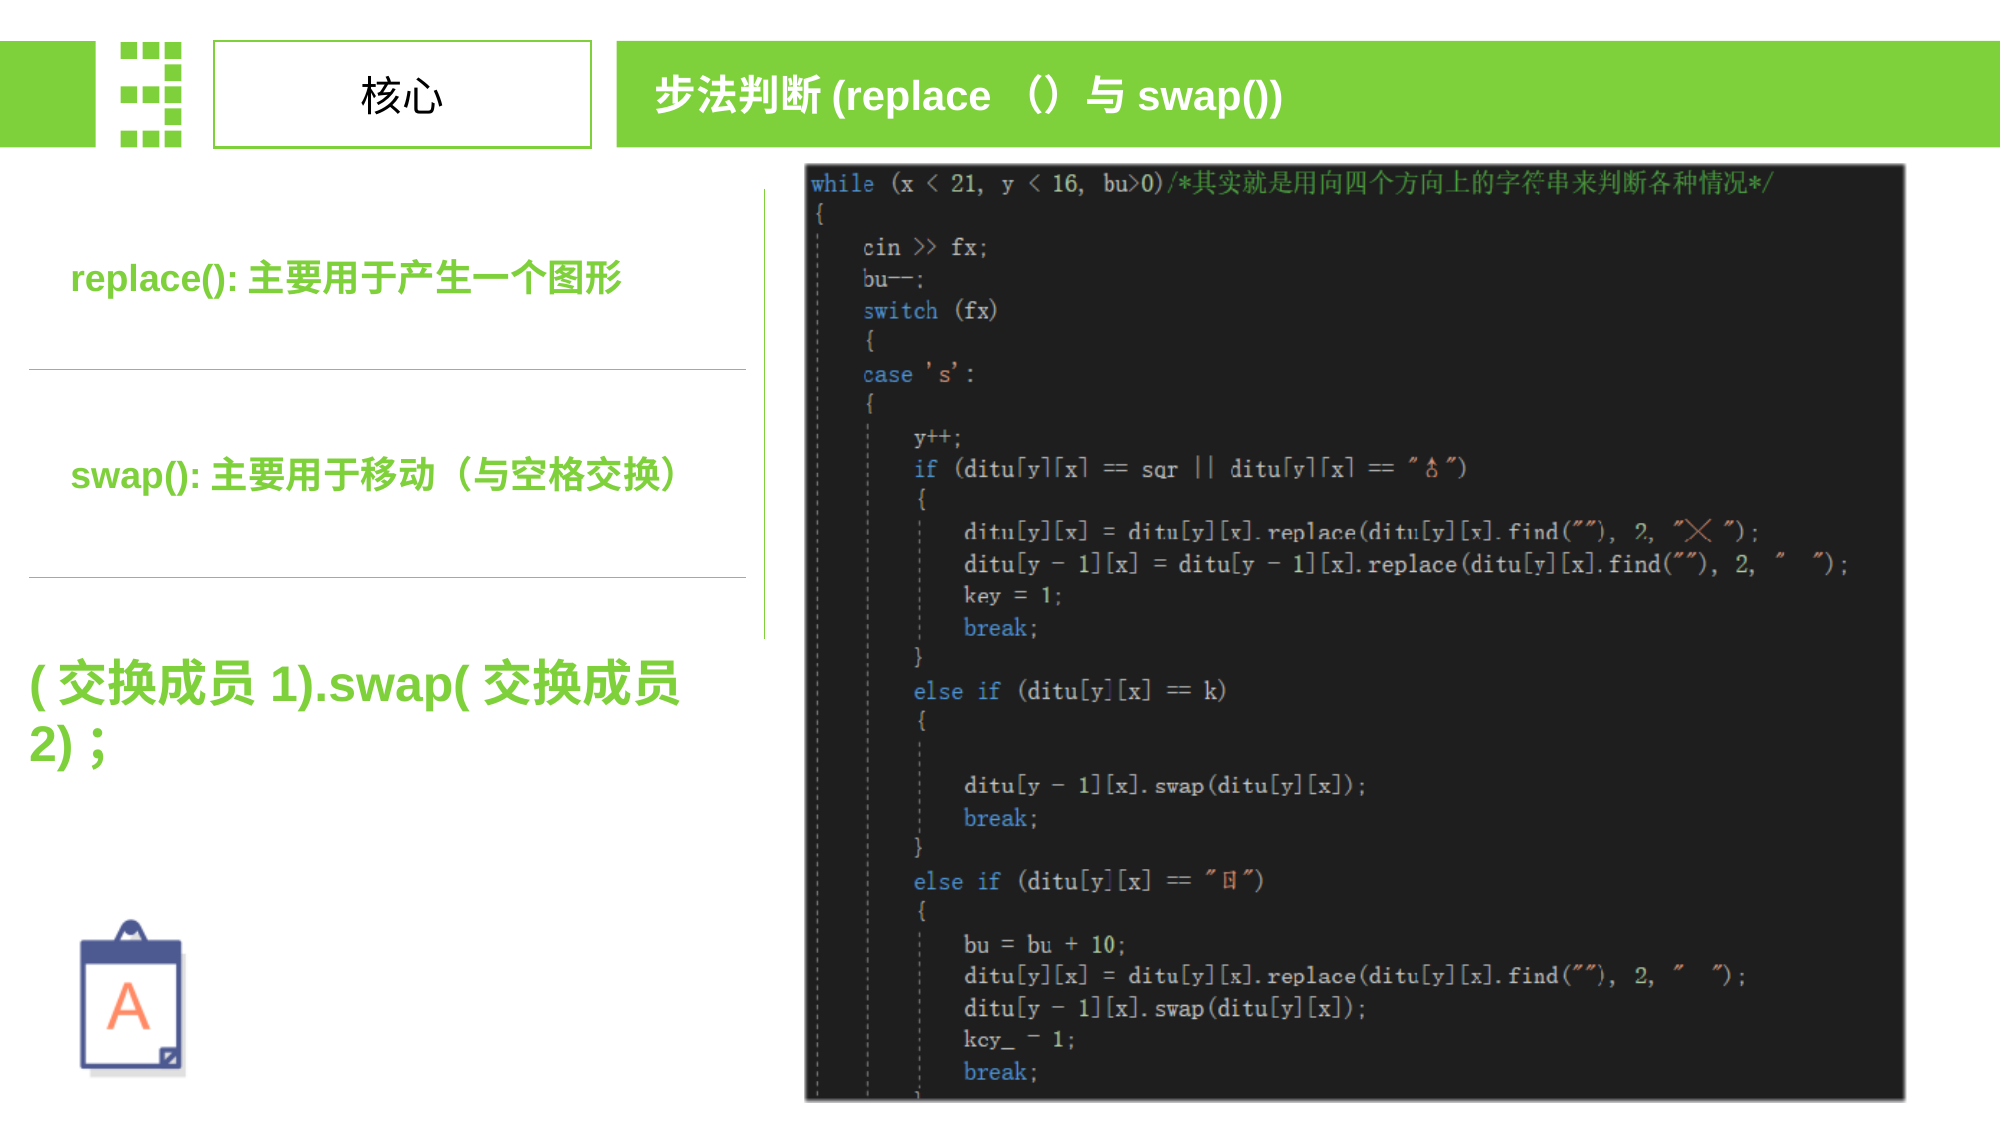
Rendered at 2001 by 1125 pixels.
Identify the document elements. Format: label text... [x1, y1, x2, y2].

text_box [616, 40, 2000, 148]
text_box replace():主要用于产生一个图形 [55, 223, 720, 330]
text_box 核心 [213, 40, 592, 149]
text_box [0, 40, 97, 148]
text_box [120, 42, 182, 148]
text_box (交换成员1).swap(交换成员2)； [14, 644, 732, 779]
picture [50, 887, 235, 1091]
text_box swap():主要用于移动（与空格交换） [55, 420, 720, 527]
text_box 步法判断(replace（）与swap()) [639, 63, 1977, 125]
picture [804, 164, 1908, 1103]
